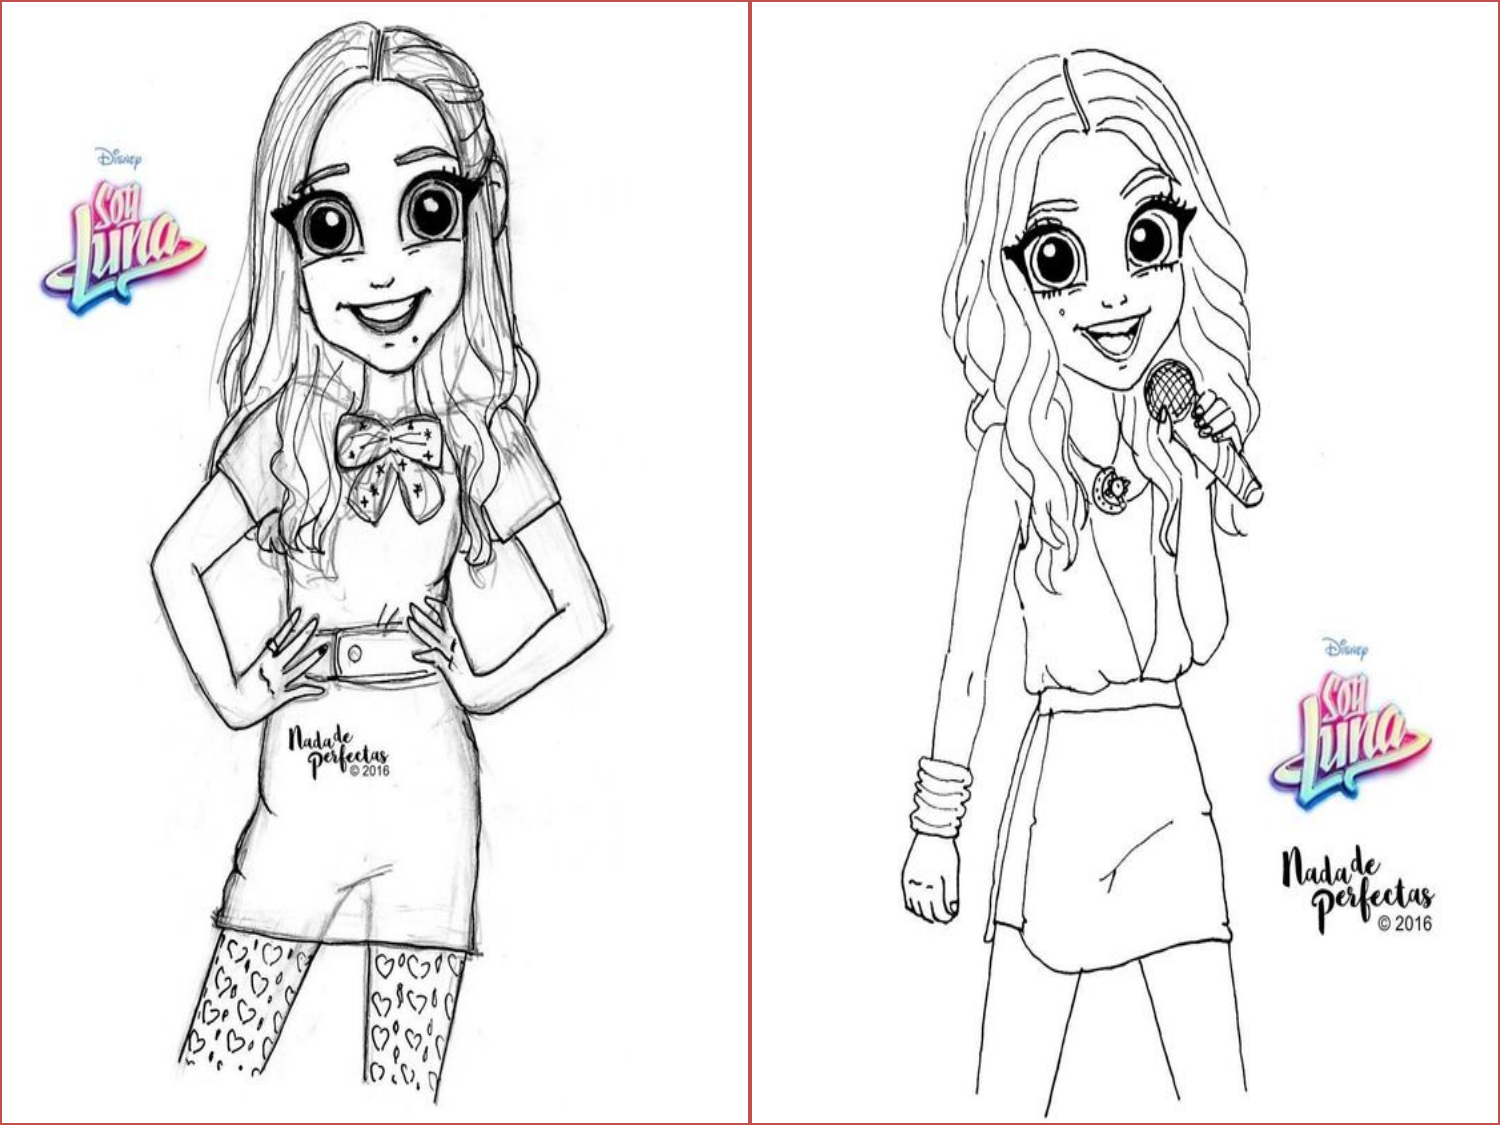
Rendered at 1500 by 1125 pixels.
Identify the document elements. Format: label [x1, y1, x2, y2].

text_box [0, 0, 748, 1125]
text_box [748, 0, 1500, 1125]
